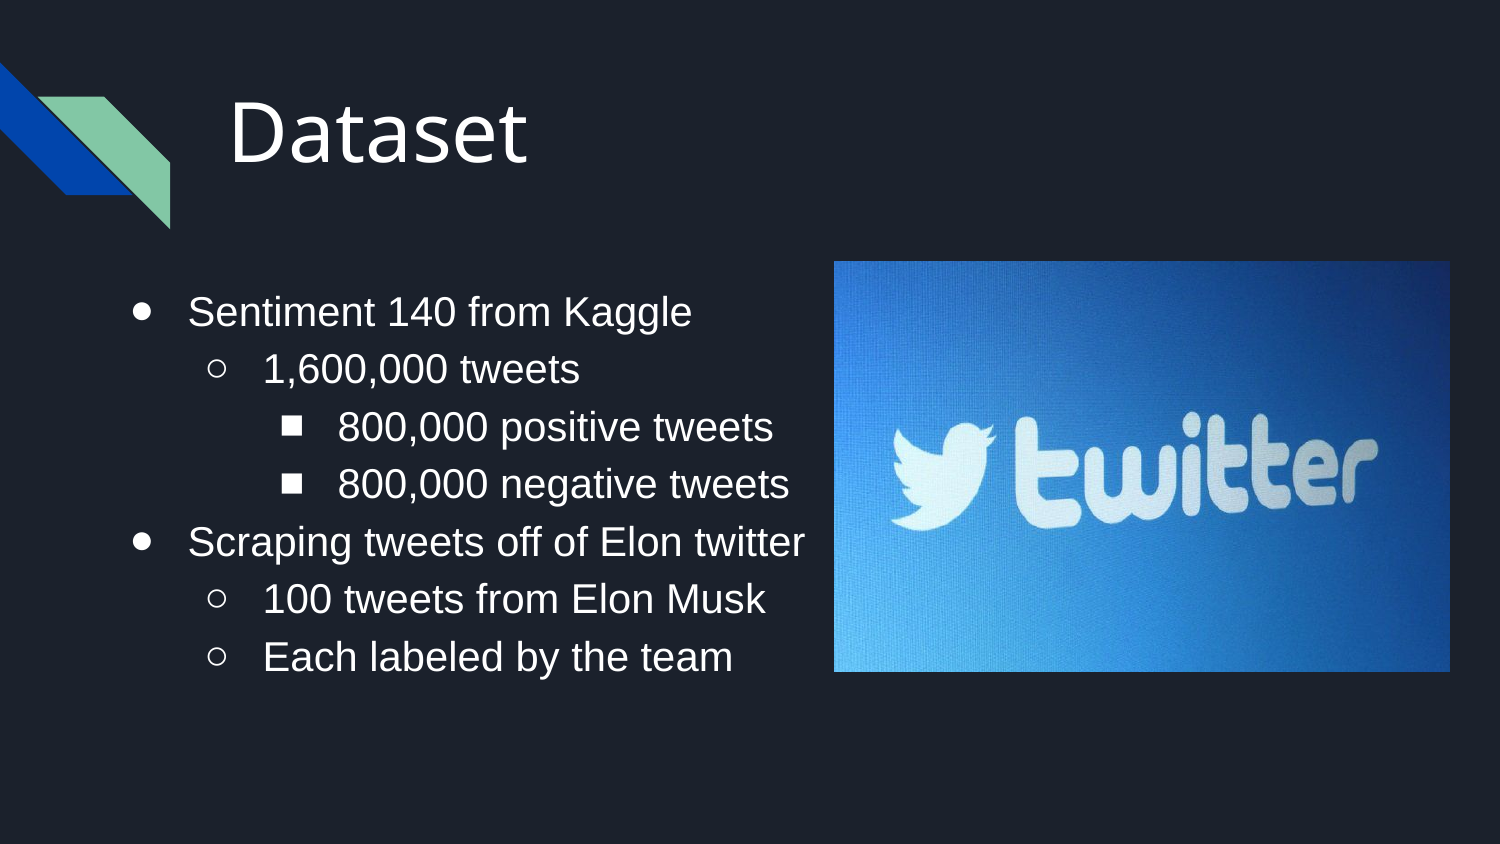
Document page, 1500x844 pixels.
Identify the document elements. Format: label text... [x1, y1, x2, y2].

list Sentiment 140 from Kaggle 1,600,000 tweets 800,000 positive tweets 800,000 negative tweets Scraping tweets off of Elon twitter 100 tweets from Elon Musk Each labeled by the team [97, 261, 835, 715]
title Dataset [212, 64, 1368, 215]
picture [834, 261, 1451, 673]
